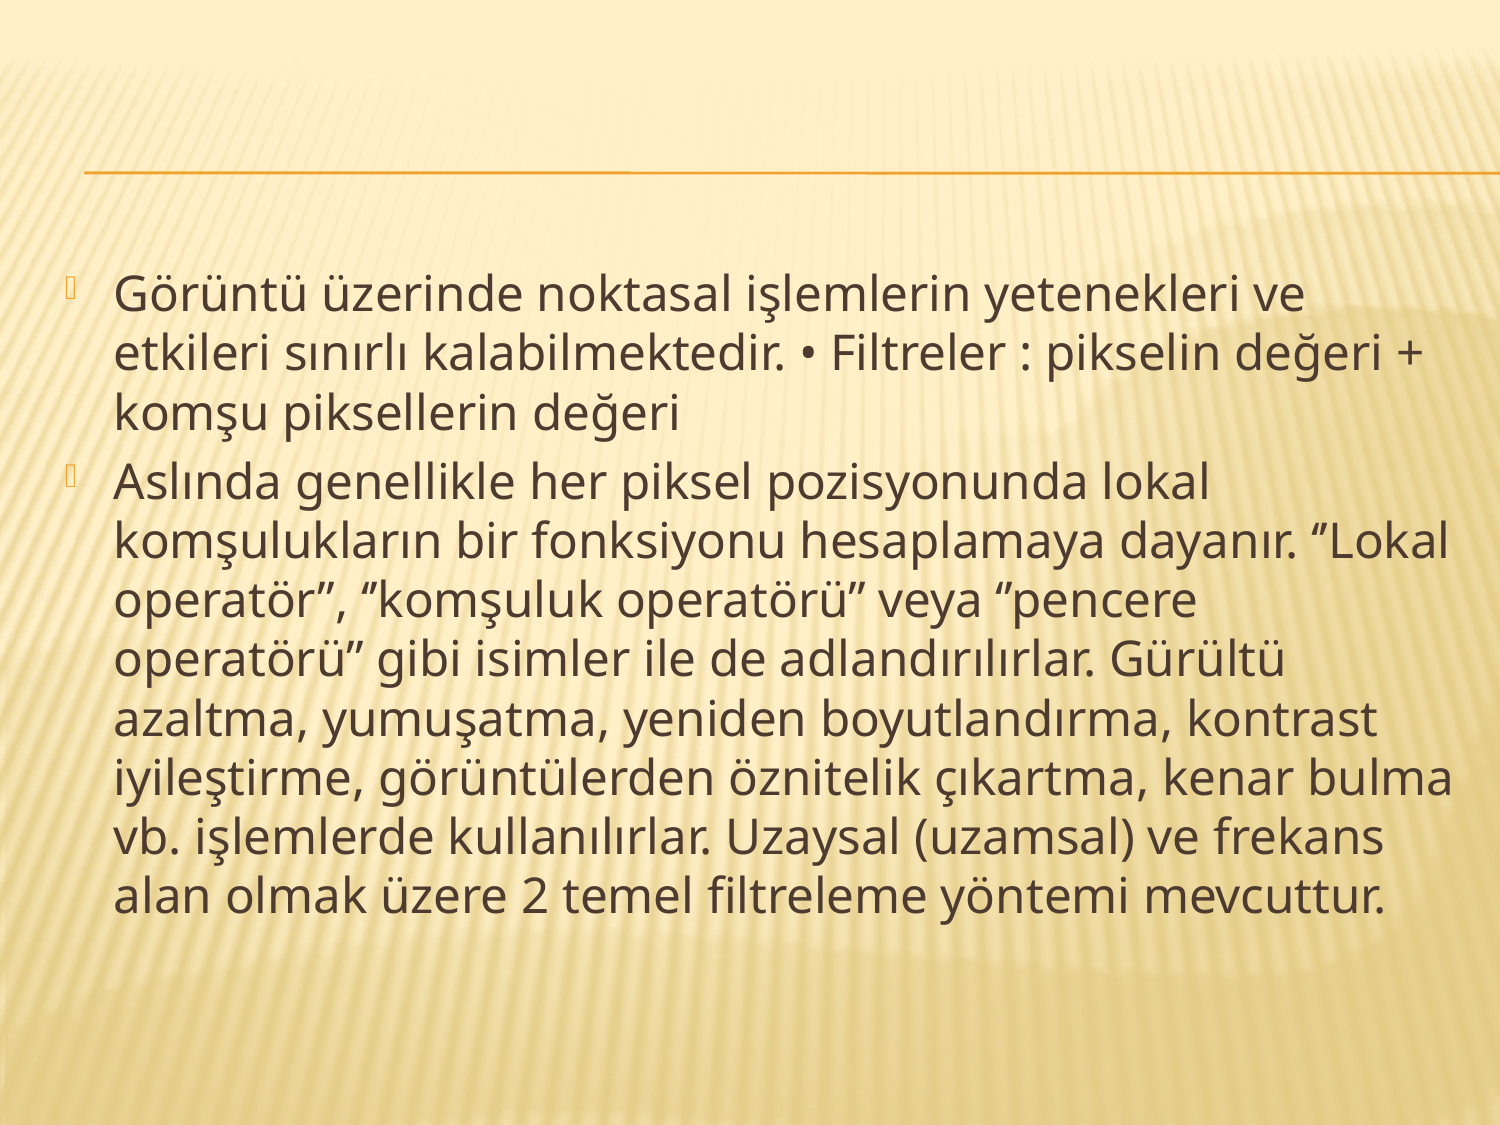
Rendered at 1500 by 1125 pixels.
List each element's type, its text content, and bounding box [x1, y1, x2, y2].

list Görüntü üzerinde noktasal işlemlerin yetenekleri ve etkileri sınırlı kalabilmektedir. • Filtreler : pikselin değeri + komşu piksellerin değeri Aslında genellikle her piksel pozisyonunda lokal komşulukların bir fonksiyonu hesaplamaya dayanır. ‘’Lokal operatör’’, ‘’komşuluk operatörü’’ veya ‘’pencere operatörü’’ gibi isimler ile de adlandırılırlar. Gürültü azaltma, yumuşatma, yeniden boyutlandırma, kontrast iyileştirme, görüntülerden öznitelik çıkartma, kenar bulma vb. işlemlerde kullanılırlar. Uzaysal (uzamsal) ve frekans alan olmak üzere 2 temel filtreleme yöntemi mevcuttur. [50, 254, 1475, 998]
